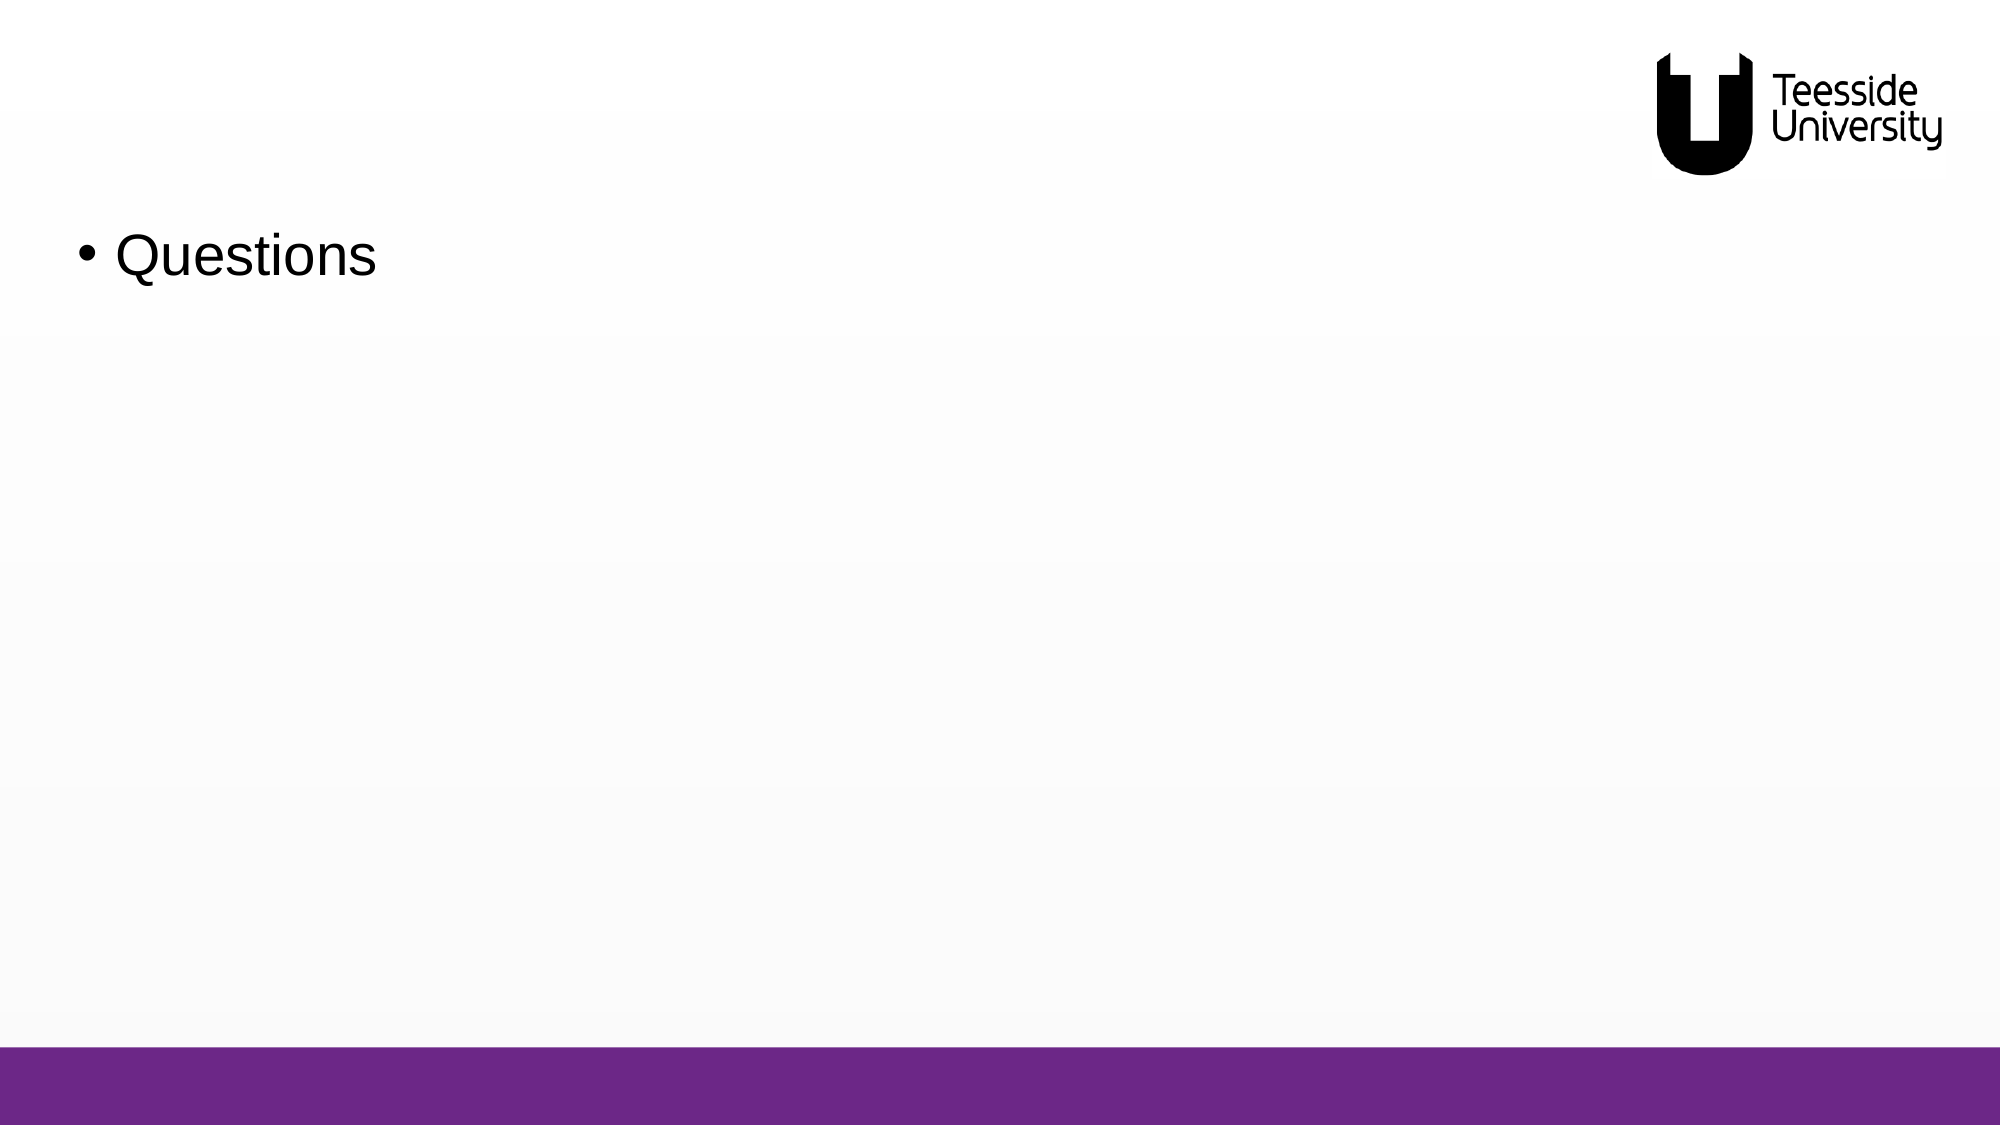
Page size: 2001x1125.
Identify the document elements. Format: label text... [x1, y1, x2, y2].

list Questions [62, 217, 1946, 1014]
picture [1652, 48, 1946, 179]
